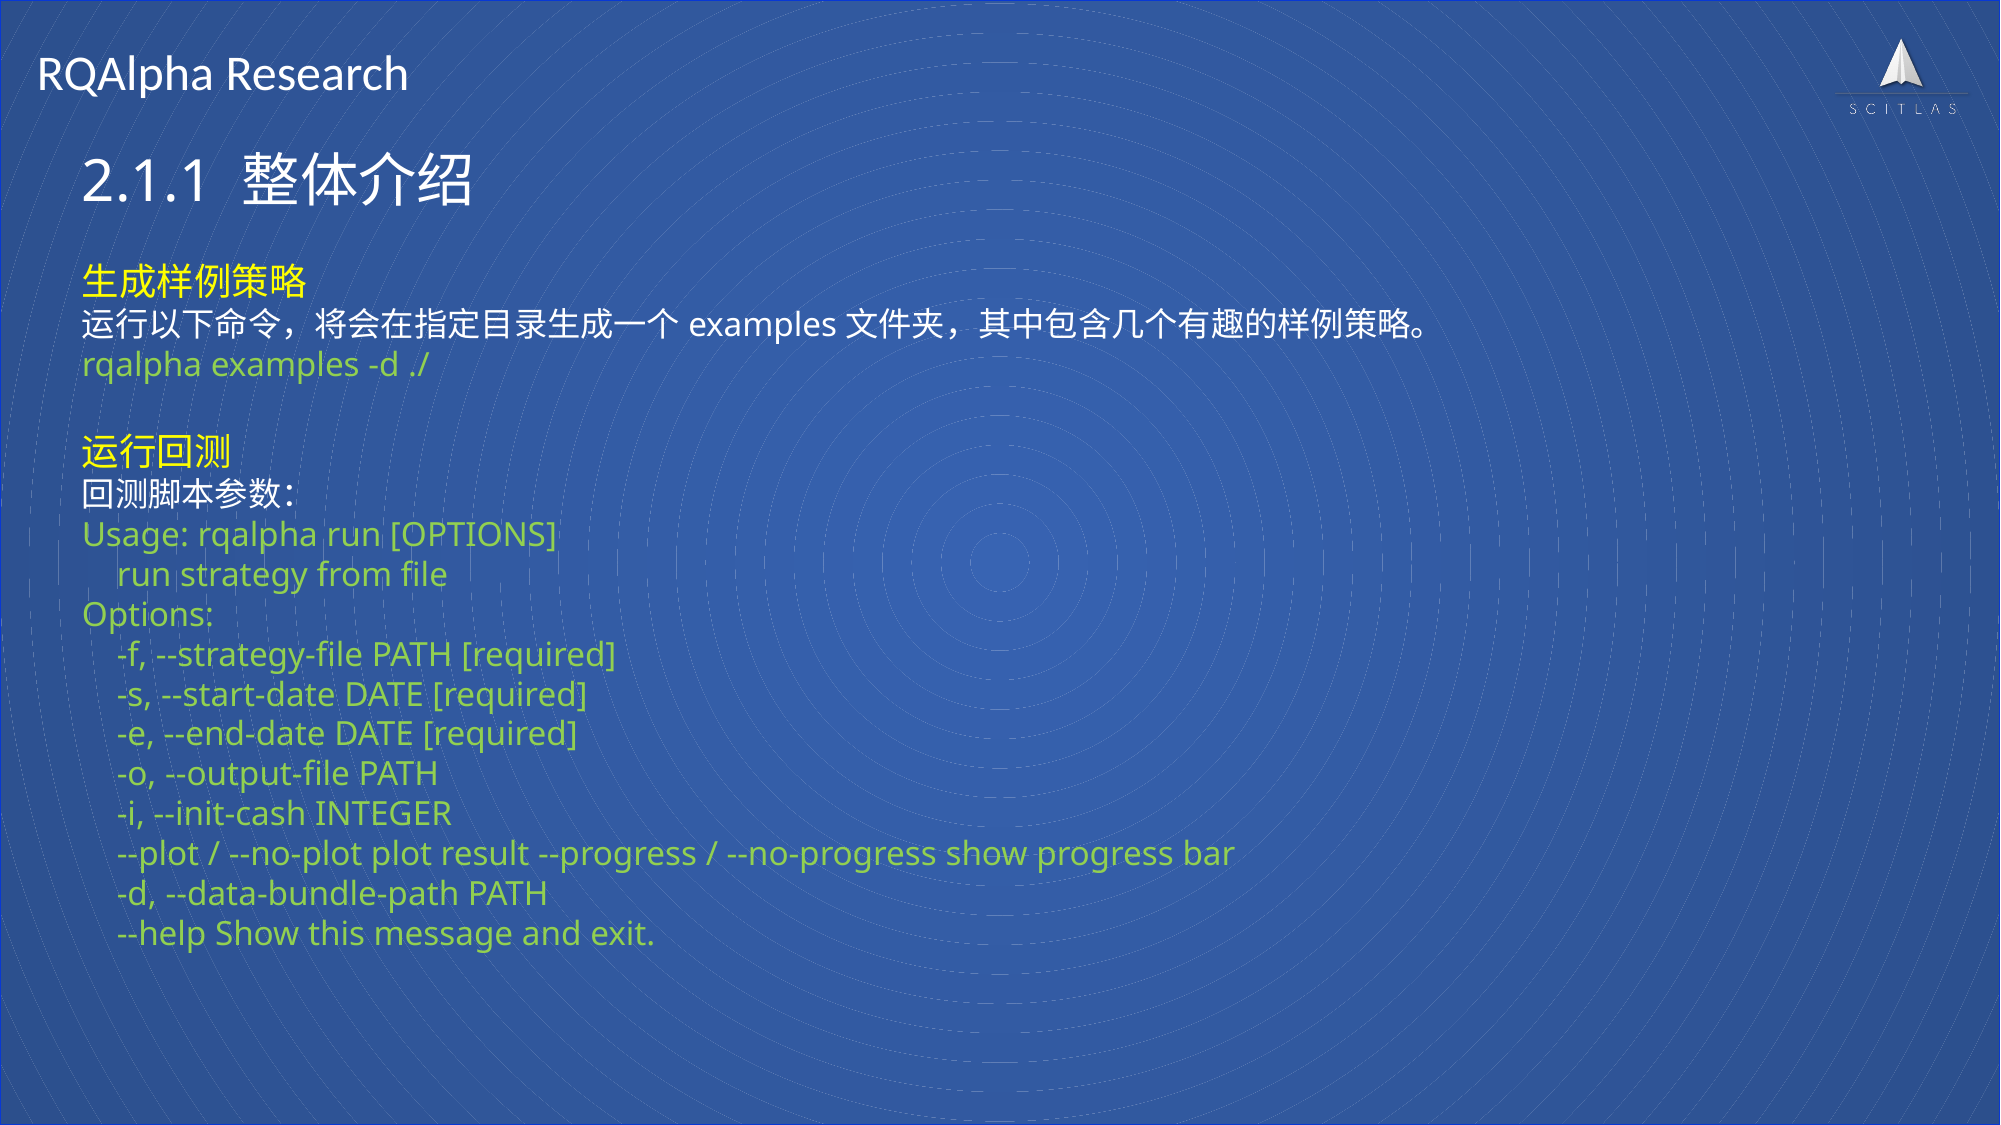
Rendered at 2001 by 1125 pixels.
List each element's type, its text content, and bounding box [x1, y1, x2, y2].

text_box RQAlpha Research [22, 32, 778, 108]
text_box 2.1.1 整体介绍 生成样例策略 运行以下命令，将会在指定目录生成一个examples文件夹，其中包含几个有趣的样例策略。 rqalpha examples -d ./ 运行回测 回测脚本参数： Usage: rqalpha run [OPTIONS] run strategy from file Options: -f, --strategy-file PATH [required] -s, --start-date DATE [required] -e, --end-date DATE [required] -o, --output-file PATH -i, --init-cash INTEGER --plot / --no-plot plot result --progress / --no-progress show progress bar -d, --data-bundle-path PATH --help Show this message and exit. [67, 135, 1833, 1005]
picture [1802, 0, 2000, 142]
text_box [0, 0, 2000, 1125]
